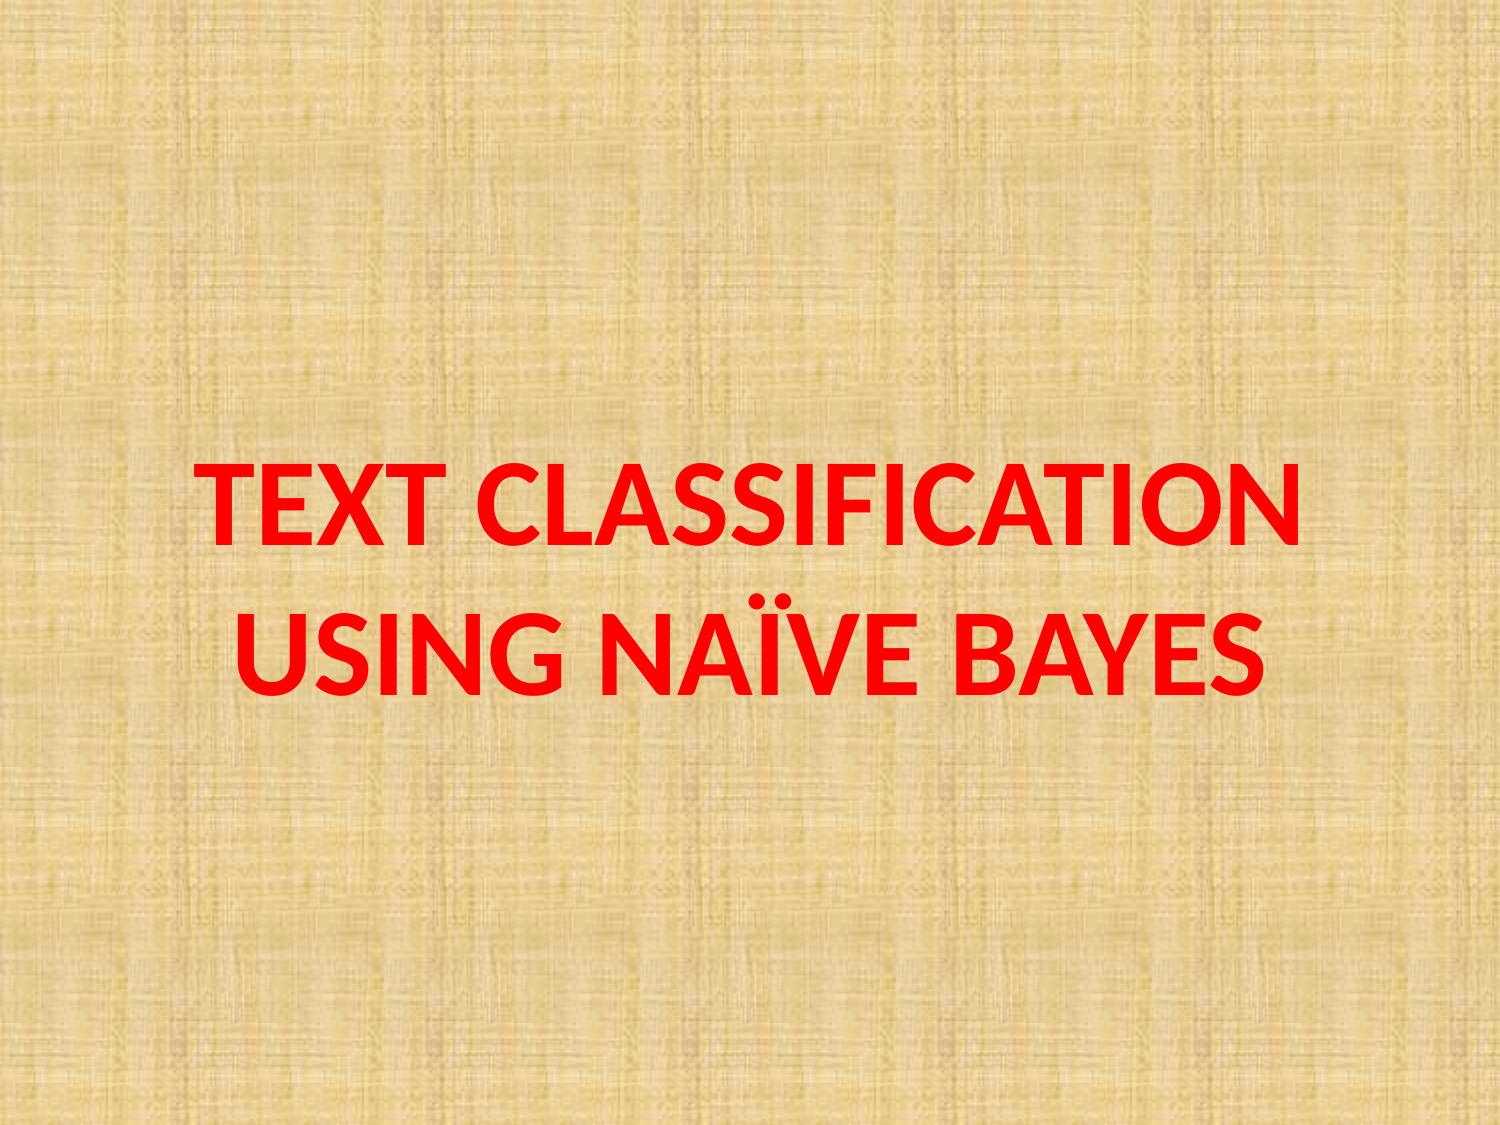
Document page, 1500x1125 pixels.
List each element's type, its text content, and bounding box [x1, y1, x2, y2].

picture [0, 0, 1500, 1125]
title TEXT CLASSIFICATION USING NAÏVE BAYES [112, 525, 1388, 767]
